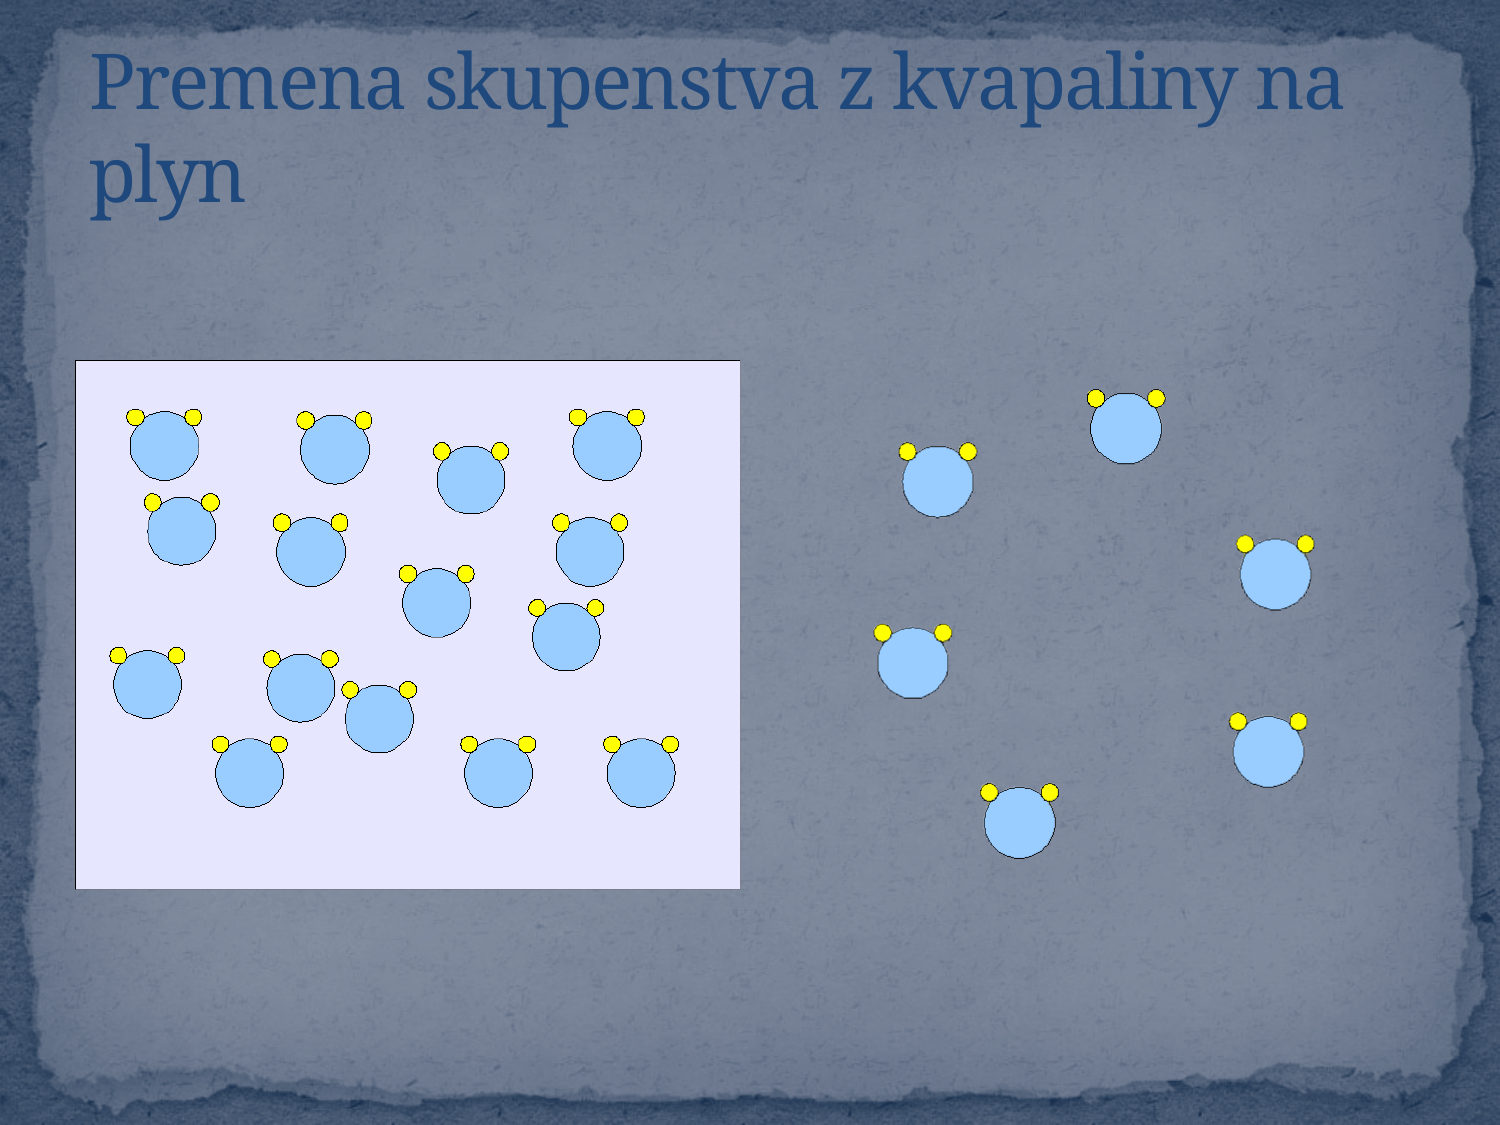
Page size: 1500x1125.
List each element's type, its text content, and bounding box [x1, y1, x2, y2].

title Premena skupenstva z kvapaliny na plyn [74, 24, 1425, 225]
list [77, 363, 739, 889]
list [765, 359, 1427, 892]
